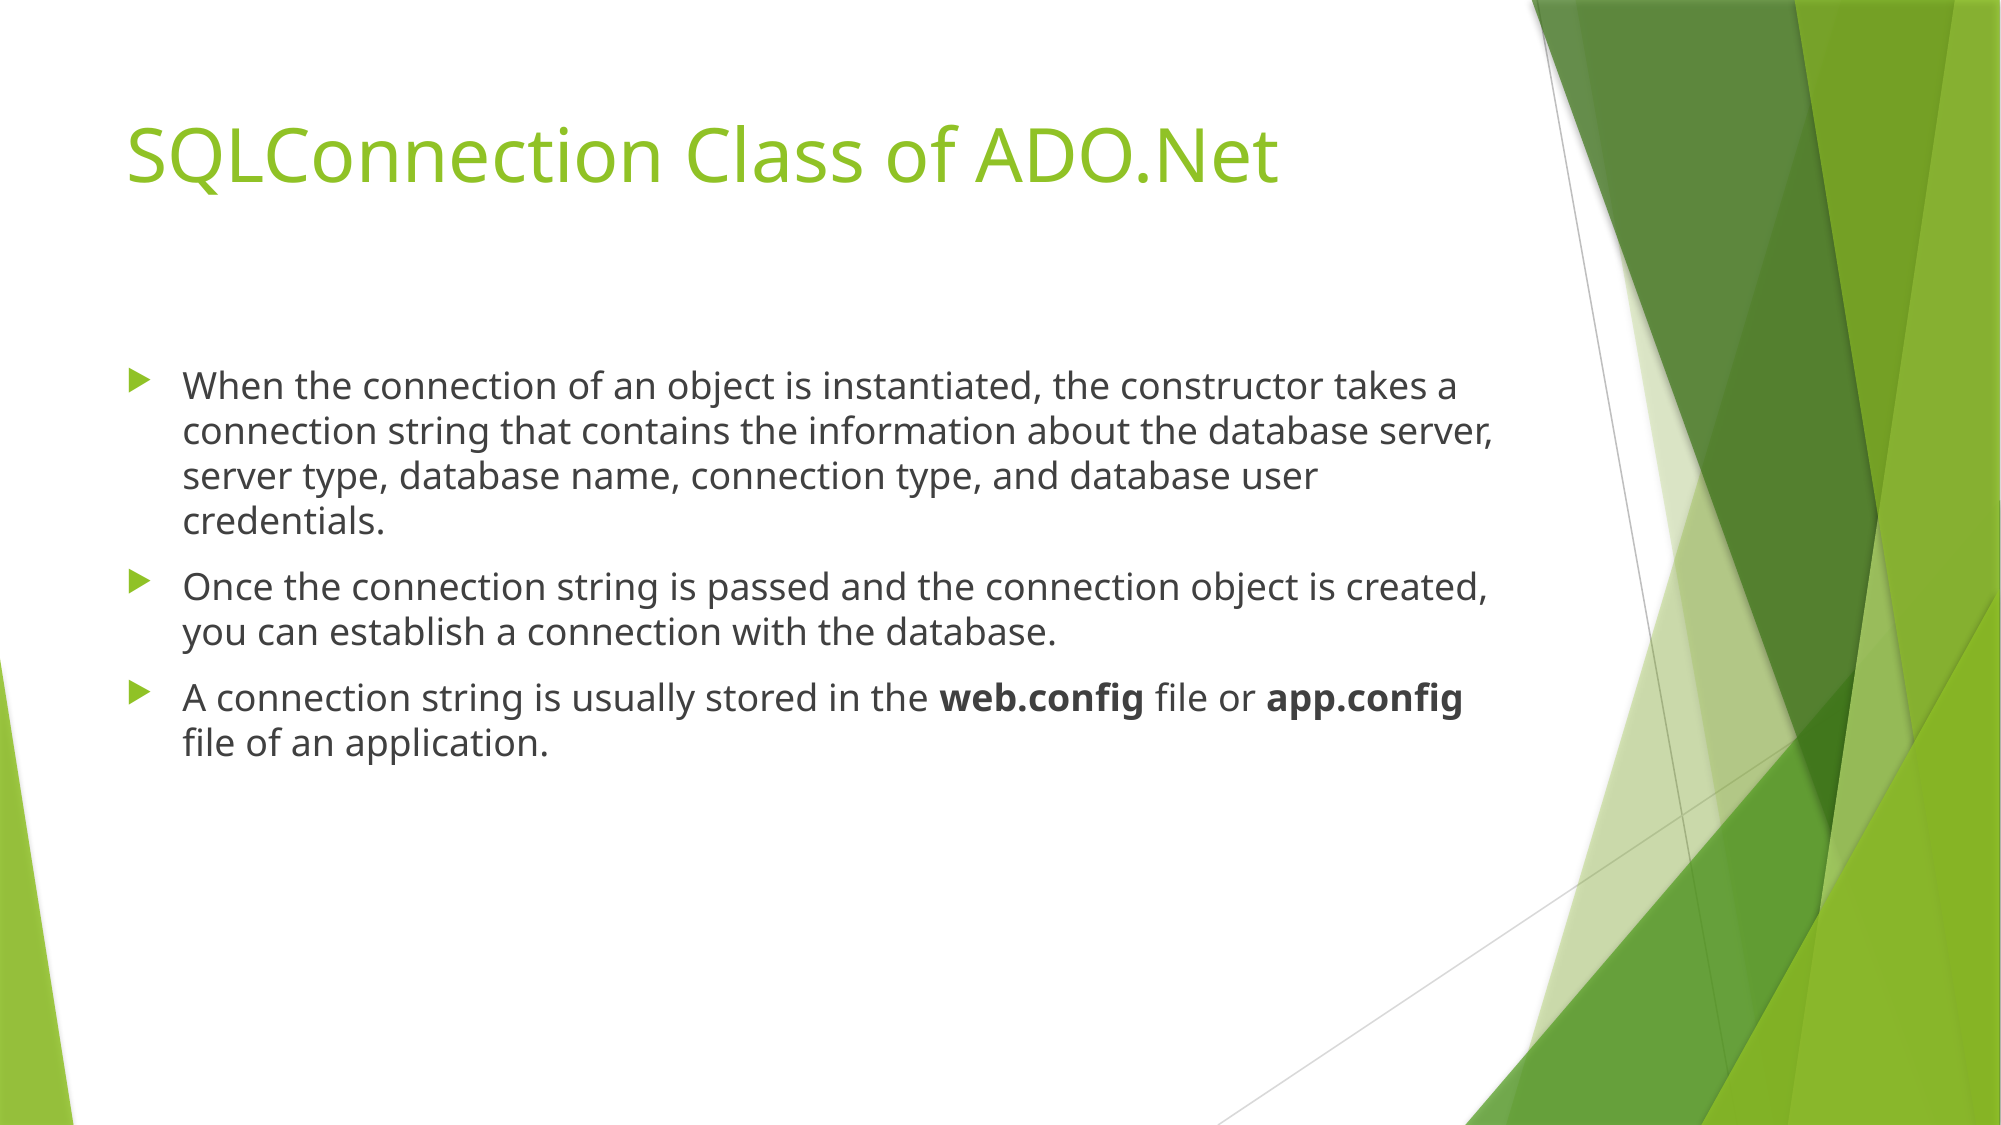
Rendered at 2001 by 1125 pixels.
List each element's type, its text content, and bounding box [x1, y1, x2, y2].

title SQLConnection Class of ADO.Net [111, 99, 1522, 317]
list When the connection of an object is instantiated, the constructor takes a connection string that contains the information about the database server, server type, database name, connection type, and database user credentials. Once the connection string is passed and the connection object is created, you can establish a connection with the database. A connection string is usually stored in the web.config file or app.config file of an application. [111, 354, 1522, 992]
